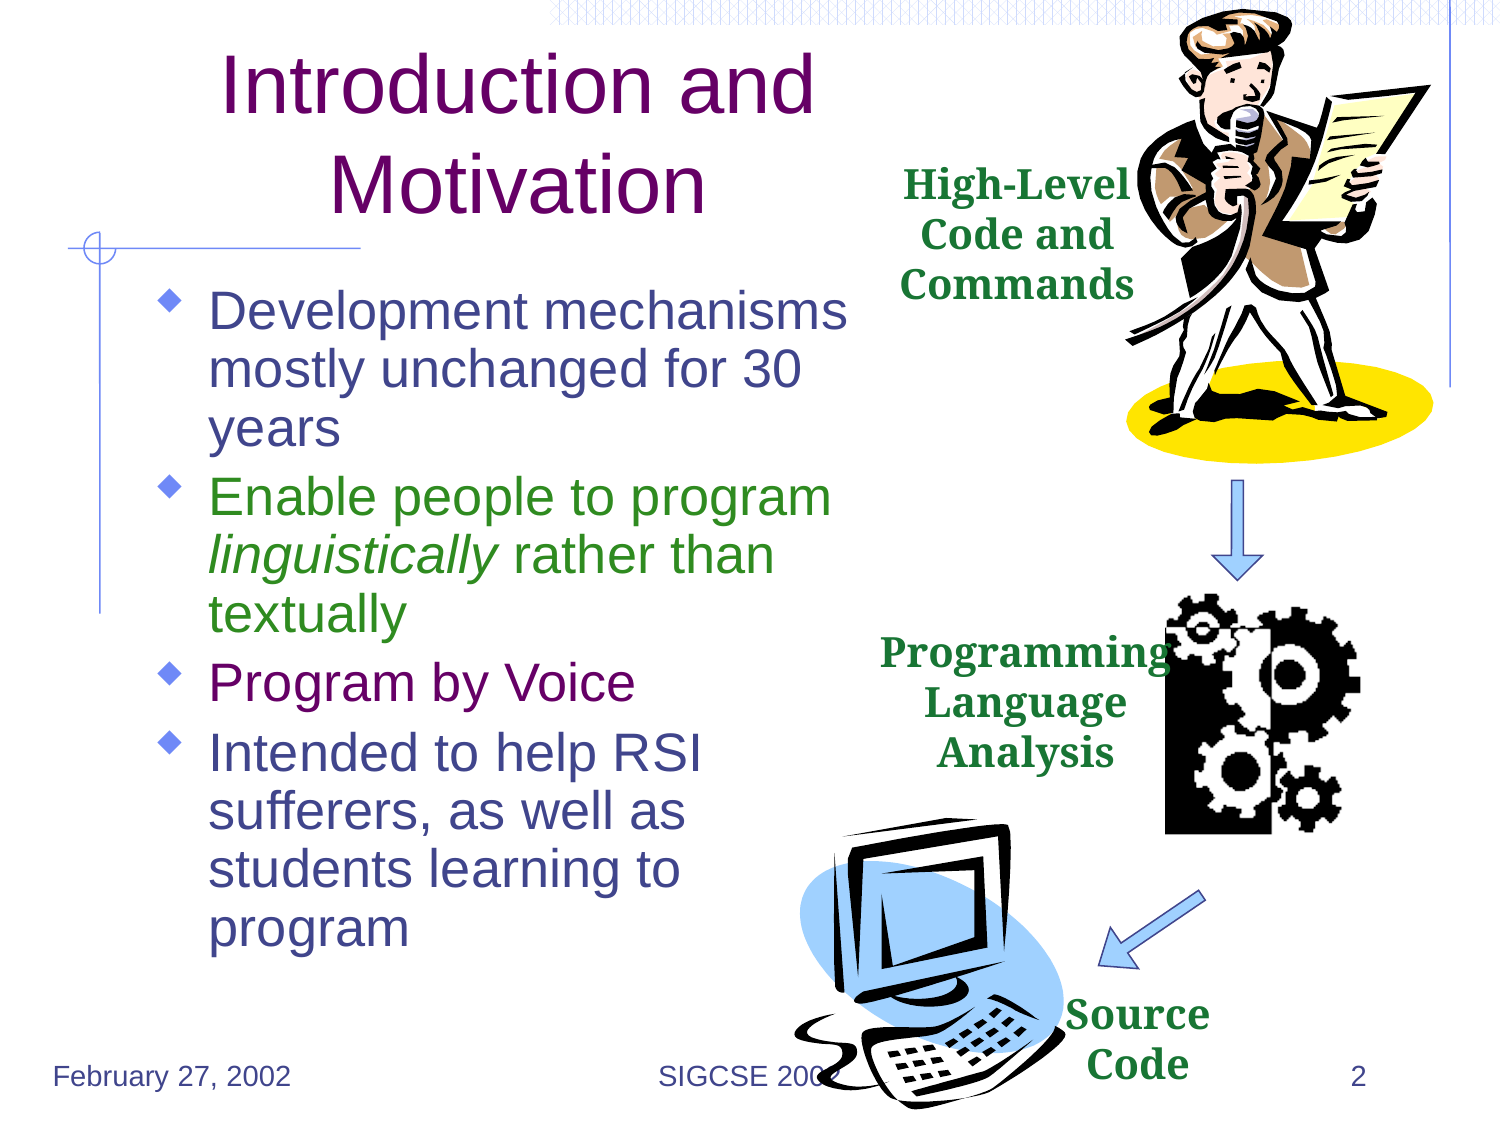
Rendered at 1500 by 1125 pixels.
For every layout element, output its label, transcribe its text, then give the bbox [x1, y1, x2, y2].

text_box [787, 5, 1438, 1113]
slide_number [37, 1025, 350, 1100]
title Introduction and Motivation [99, 50, 787, 238]
footer SIGCSE 2002 [512, 1025, 787, 1100]
list Development mechanisms mostly unchanged for 30 years Enable people to program linguistically rather than textually Program by Voice Intended to help RSI sufferers, as well as students learning to program [137, 275, 787, 950]
